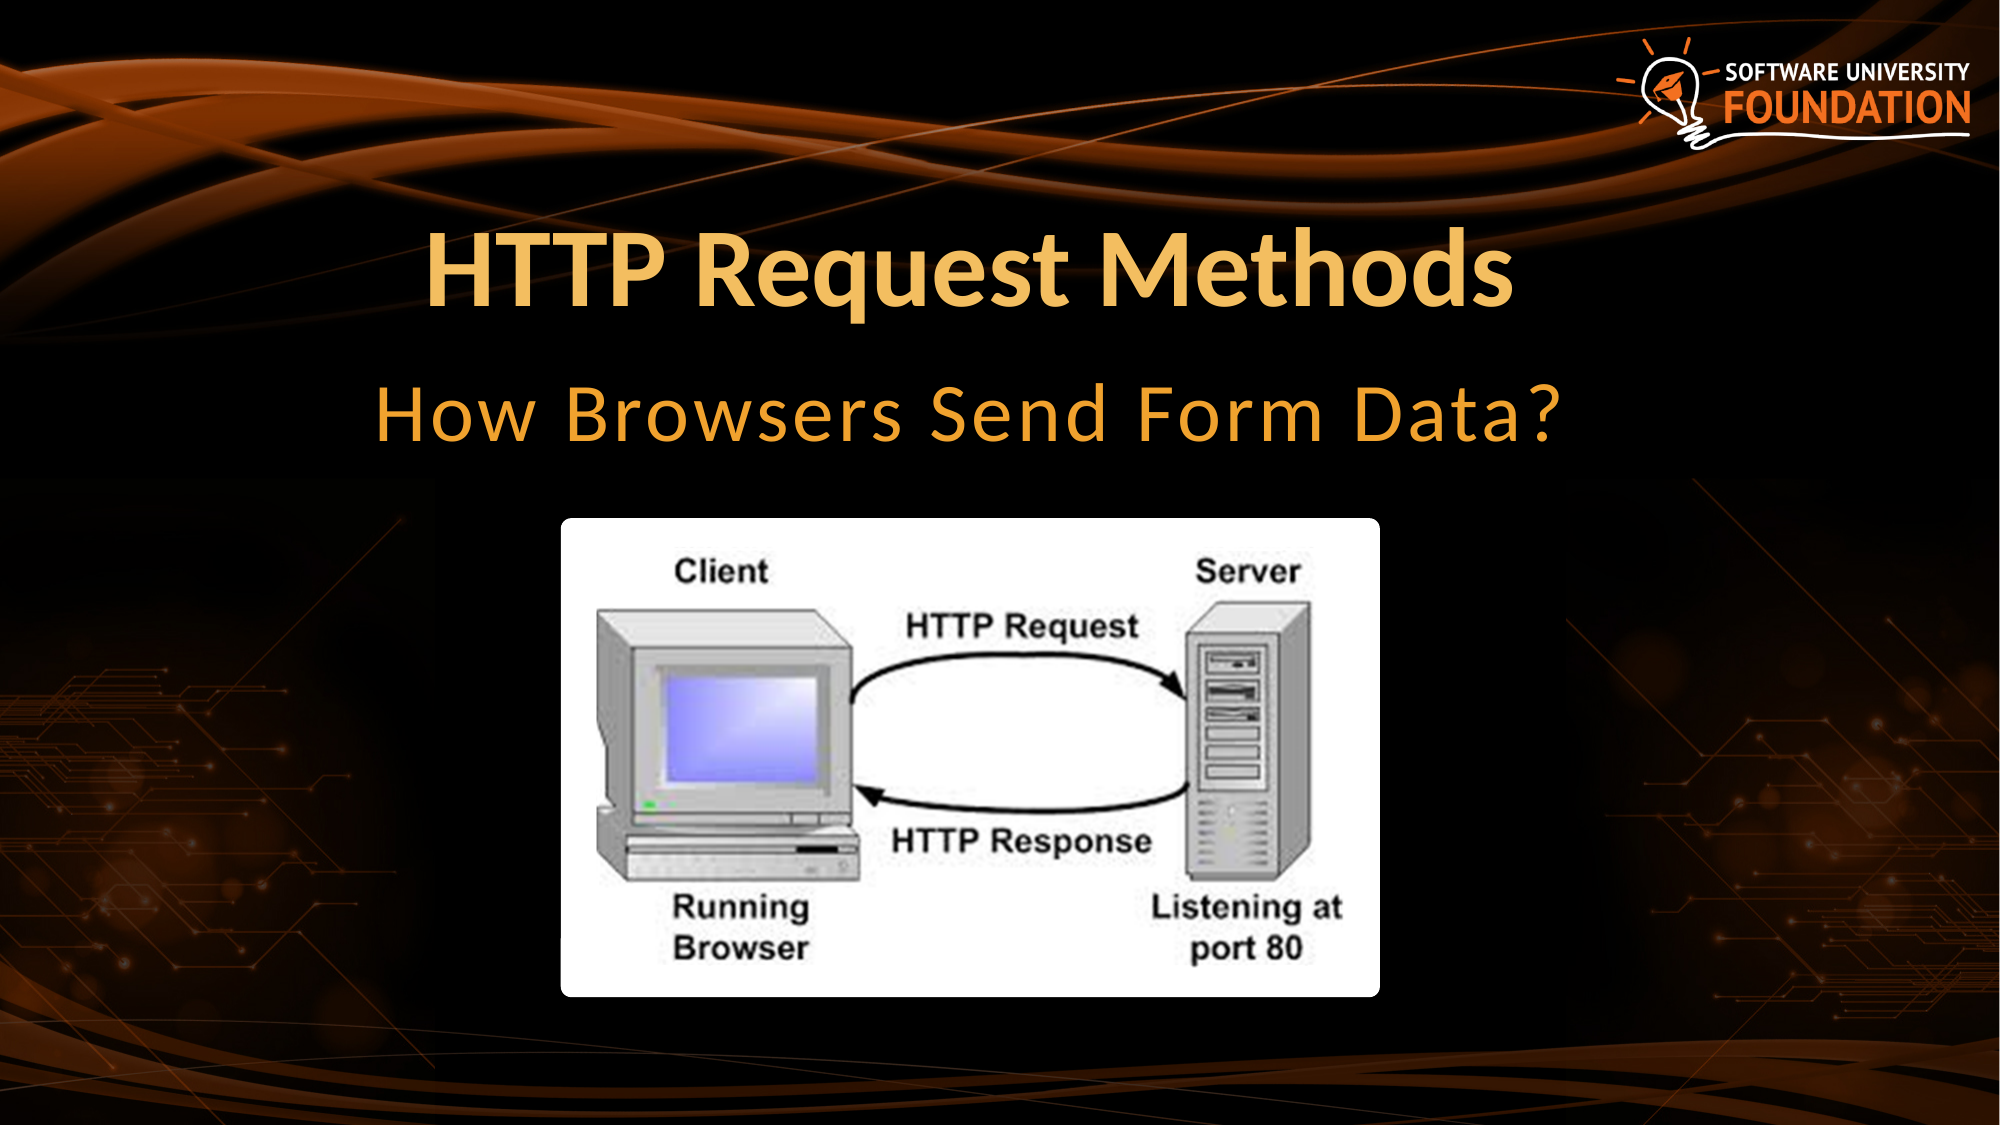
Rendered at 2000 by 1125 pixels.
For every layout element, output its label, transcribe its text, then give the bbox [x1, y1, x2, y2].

list How Browsers Send Form Data? [237, 347, 1704, 460]
picture [0, 0, 2000, 1125]
title HTTP Request Methods [237, 200, 1704, 336]
